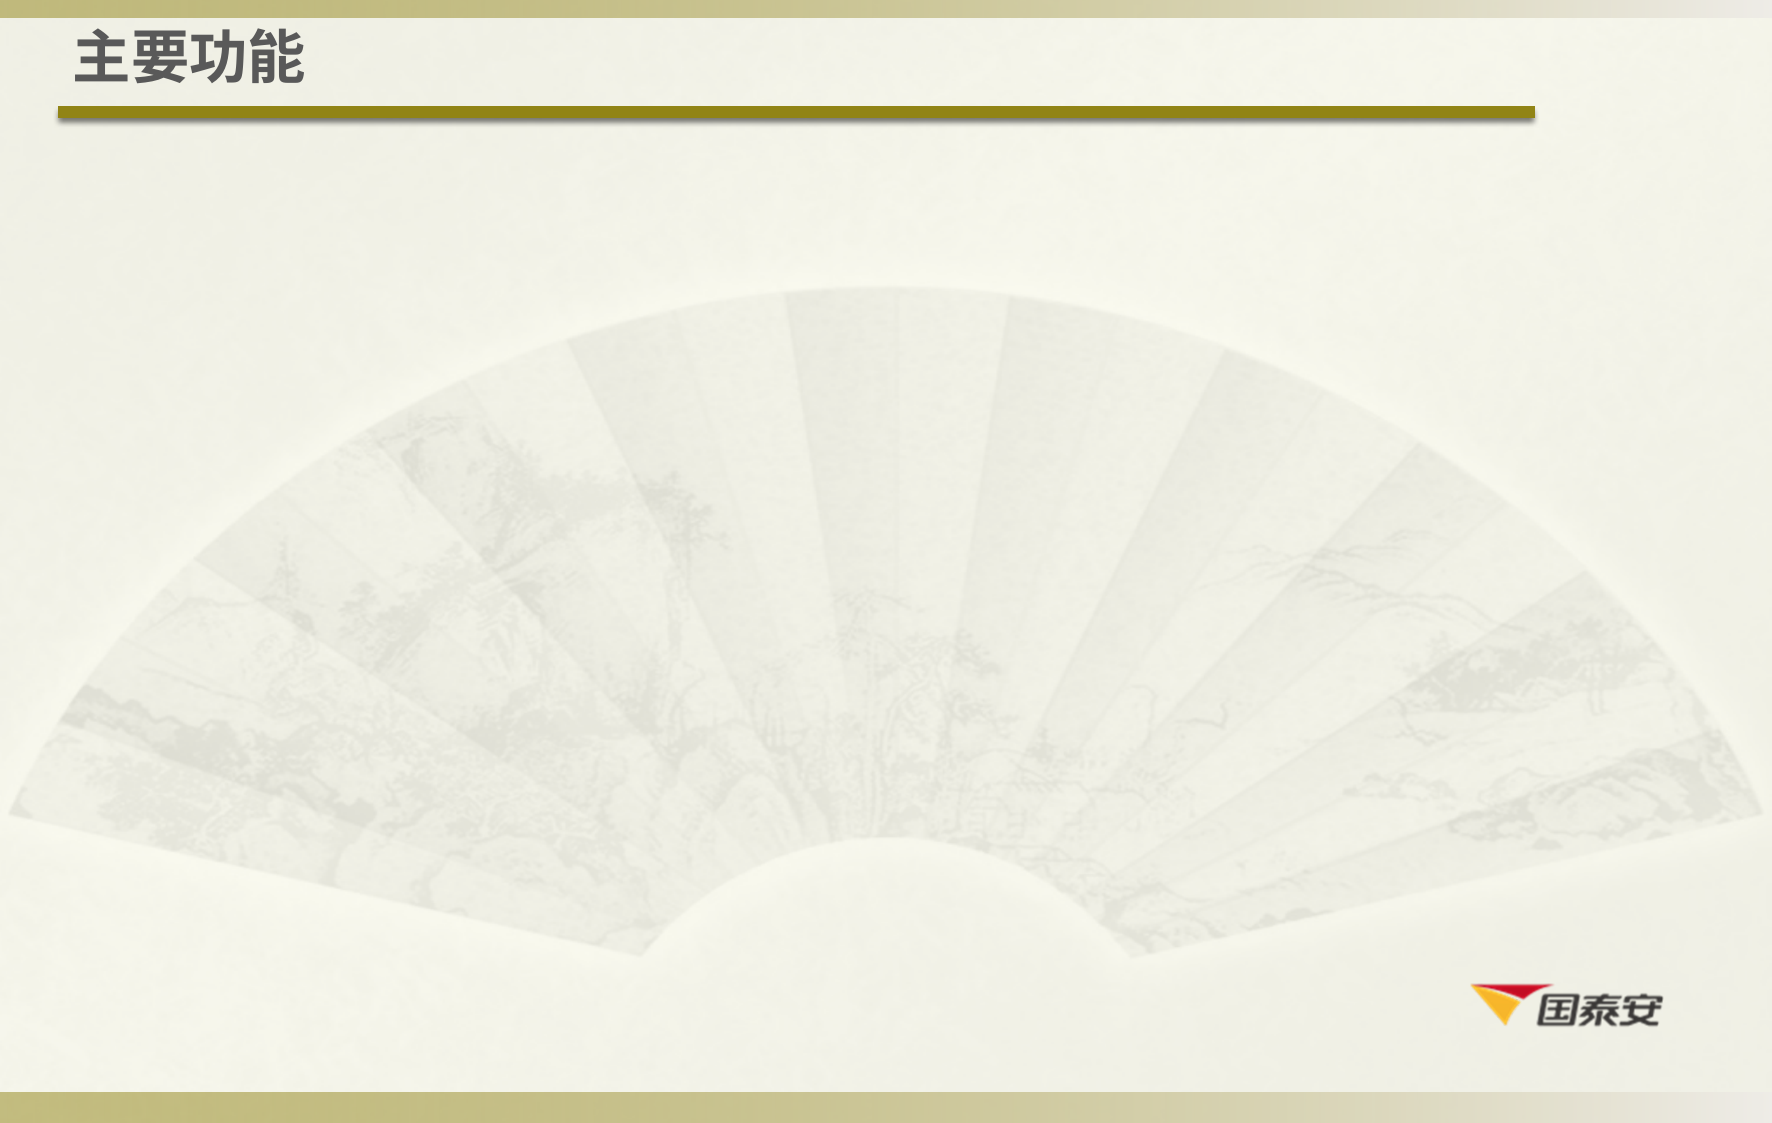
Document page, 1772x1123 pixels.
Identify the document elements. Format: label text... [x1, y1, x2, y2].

text_box 主要功能 [58, 12, 1342, 98]
picture [1440, 962, 1686, 1056]
